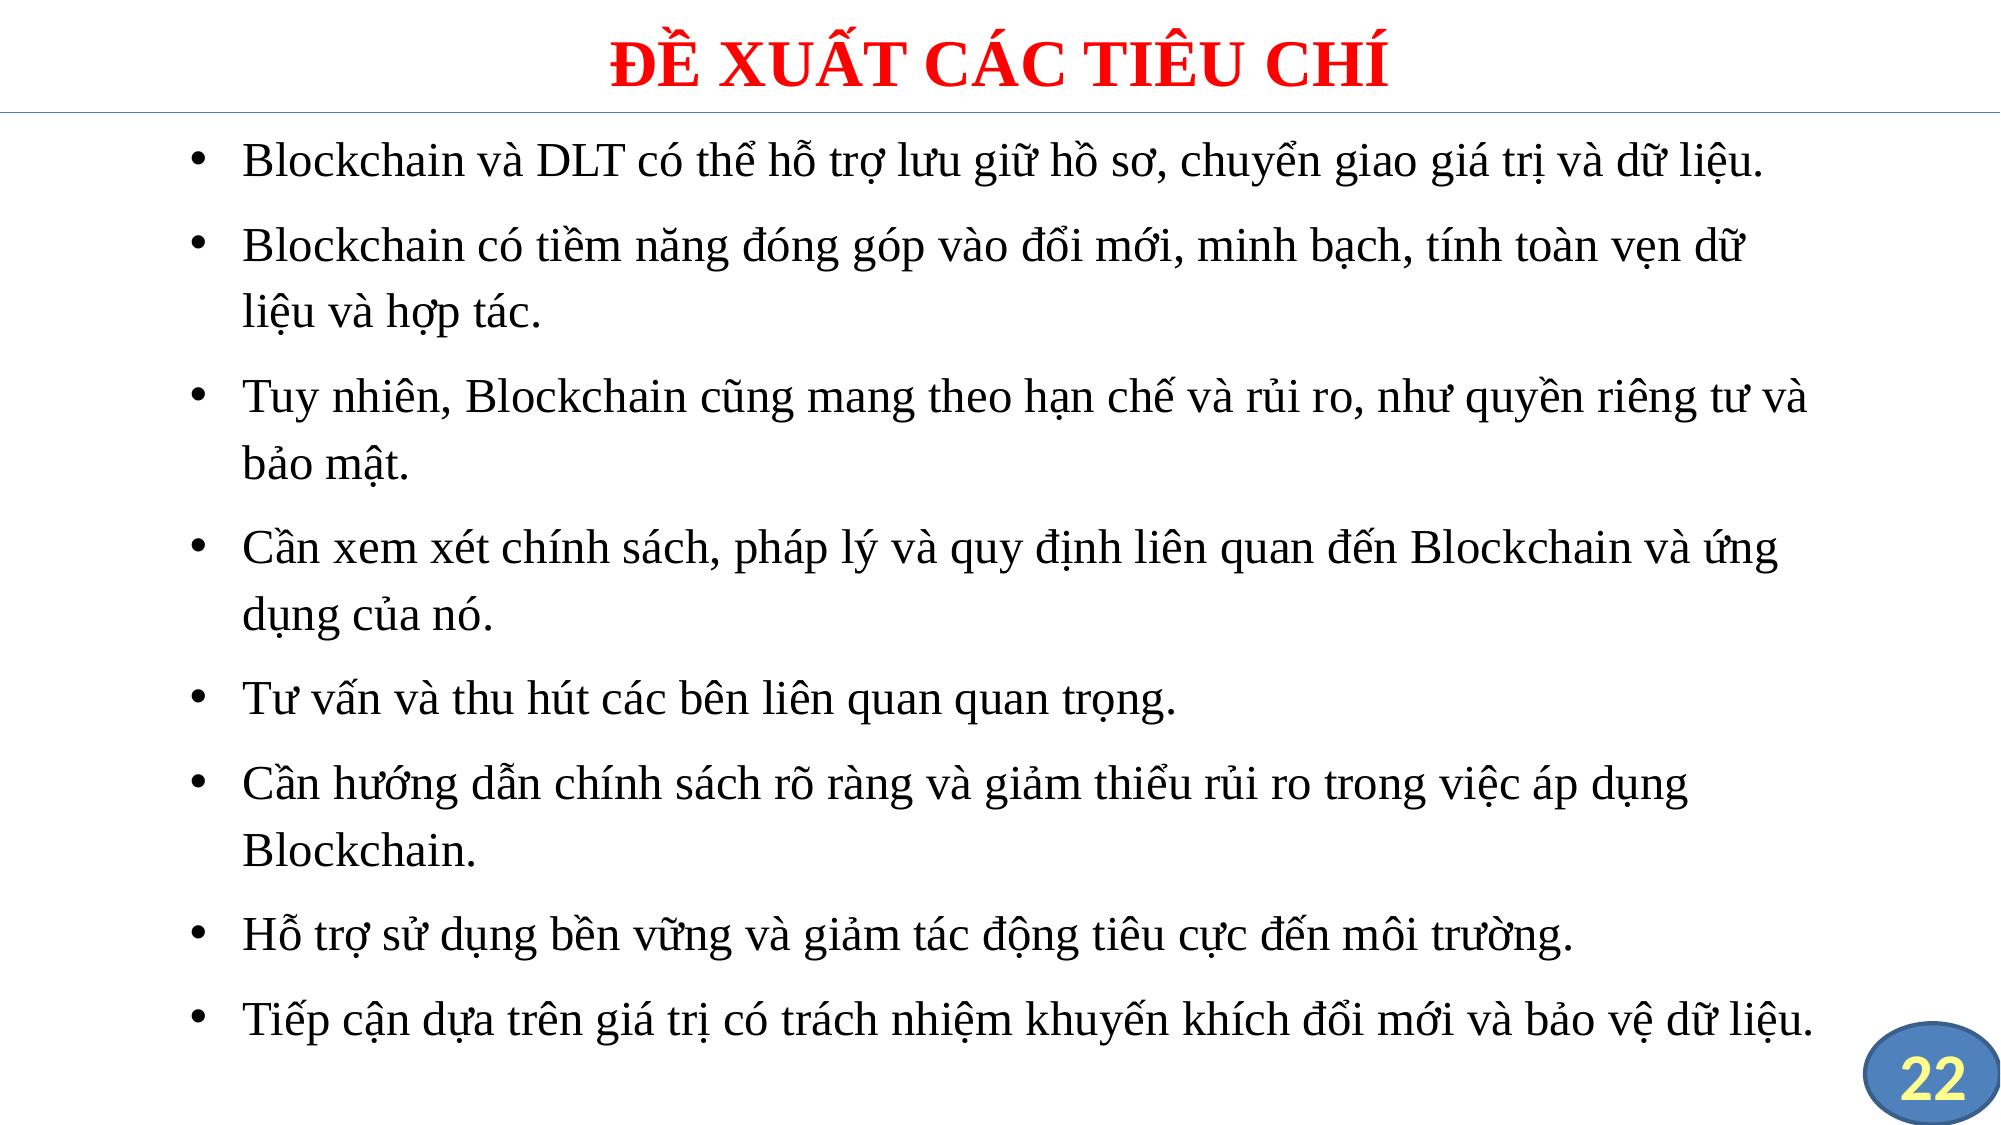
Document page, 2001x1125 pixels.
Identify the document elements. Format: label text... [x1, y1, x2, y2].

text_box ĐỀ XUẤT CÁC TIÊU CHÍ [249, 12, 1750, 108]
slide_number 22 [1866, 1023, 2000, 1125]
list Blockchain và DLT có thể hỗ trợ lưu giữ hồ sơ, chuyển giao giá trị và dữ liệu. Blockchain có tiềm năng đóng góp vào đổi mới, minh bạch, tính toàn vẹn dữ liệu và hợp tác. Tuy nhiên, Blockchain cũng mang theo hạn chế và rủi ro, như quyền riêng tư và bảo mật. Cần xem xét chính sách, pháp lý và quy định liên quan đến Blockchain và ứng dụng của nó. Tư vấn và thu hút các bên liên quan quan trọng. Cần hướng dẫn chính sách rõ ràng và giảm thiểu rủi ro trong việc áp dụng Blockchain. Hỗ trợ sử dụng bền vững và giảm tác động tiêu cực đến môi trường. Tiếp cận dựa trên giá trị có trách nhiệm khuyến khích đổi mới và bảo vệ dữ liệu. [174, 112, 1838, 1125]
